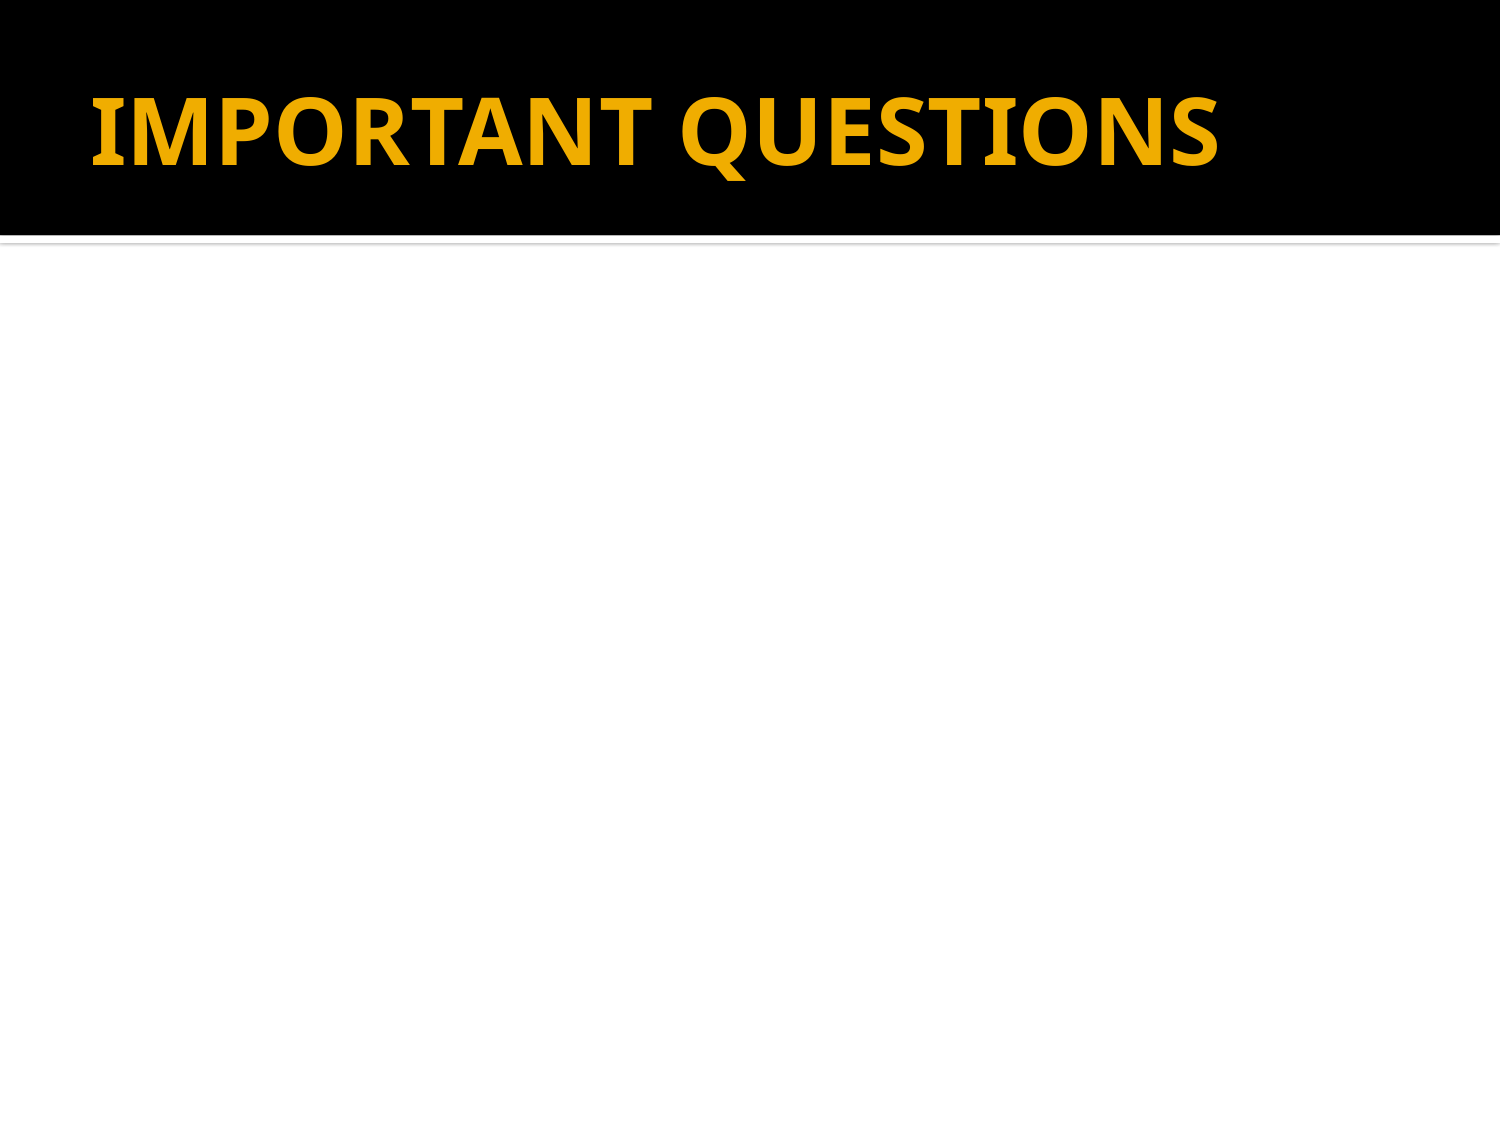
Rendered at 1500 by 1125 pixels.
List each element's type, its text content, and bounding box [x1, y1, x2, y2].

title IMPORTANT QUESTIONS [75, 25, 1425, 231]
